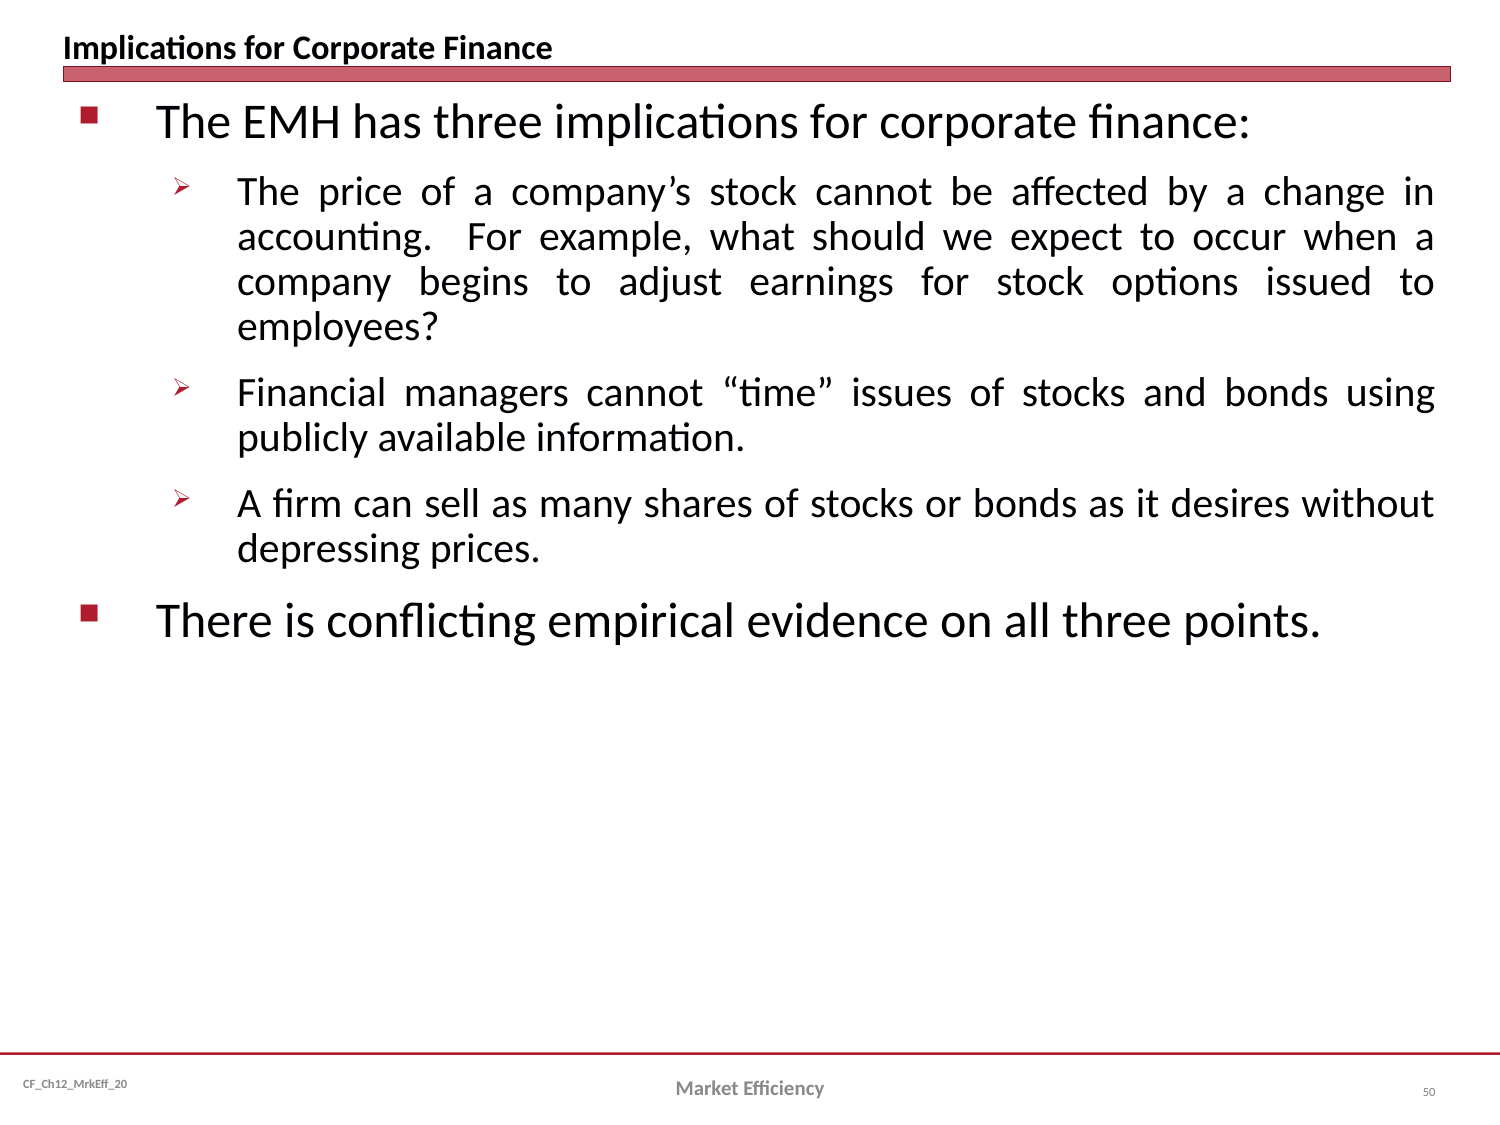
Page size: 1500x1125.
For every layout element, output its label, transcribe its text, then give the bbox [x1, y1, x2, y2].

list The EMH has three implications for corporate finance: The price of a company’s stock cannot be affected by a change in accounting. For example, what should we expect to occur when a company begins to adjust earnings for stock options issued to employees? Financial managers cannot “time” issues of stocks and bonds using publicly available information. A firm can sell as many shares of stocks or bonds as it desires without depressing prices. There is conflicting empirical evidence on all three points. [63, 87, 1451, 1041]
title Implications for Corporate Finance [62, 6, 1451, 67]
slide_number 50 [1375, 1061, 1451, 1122]
footer Market Efficiency [512, 1056, 988, 1117]
